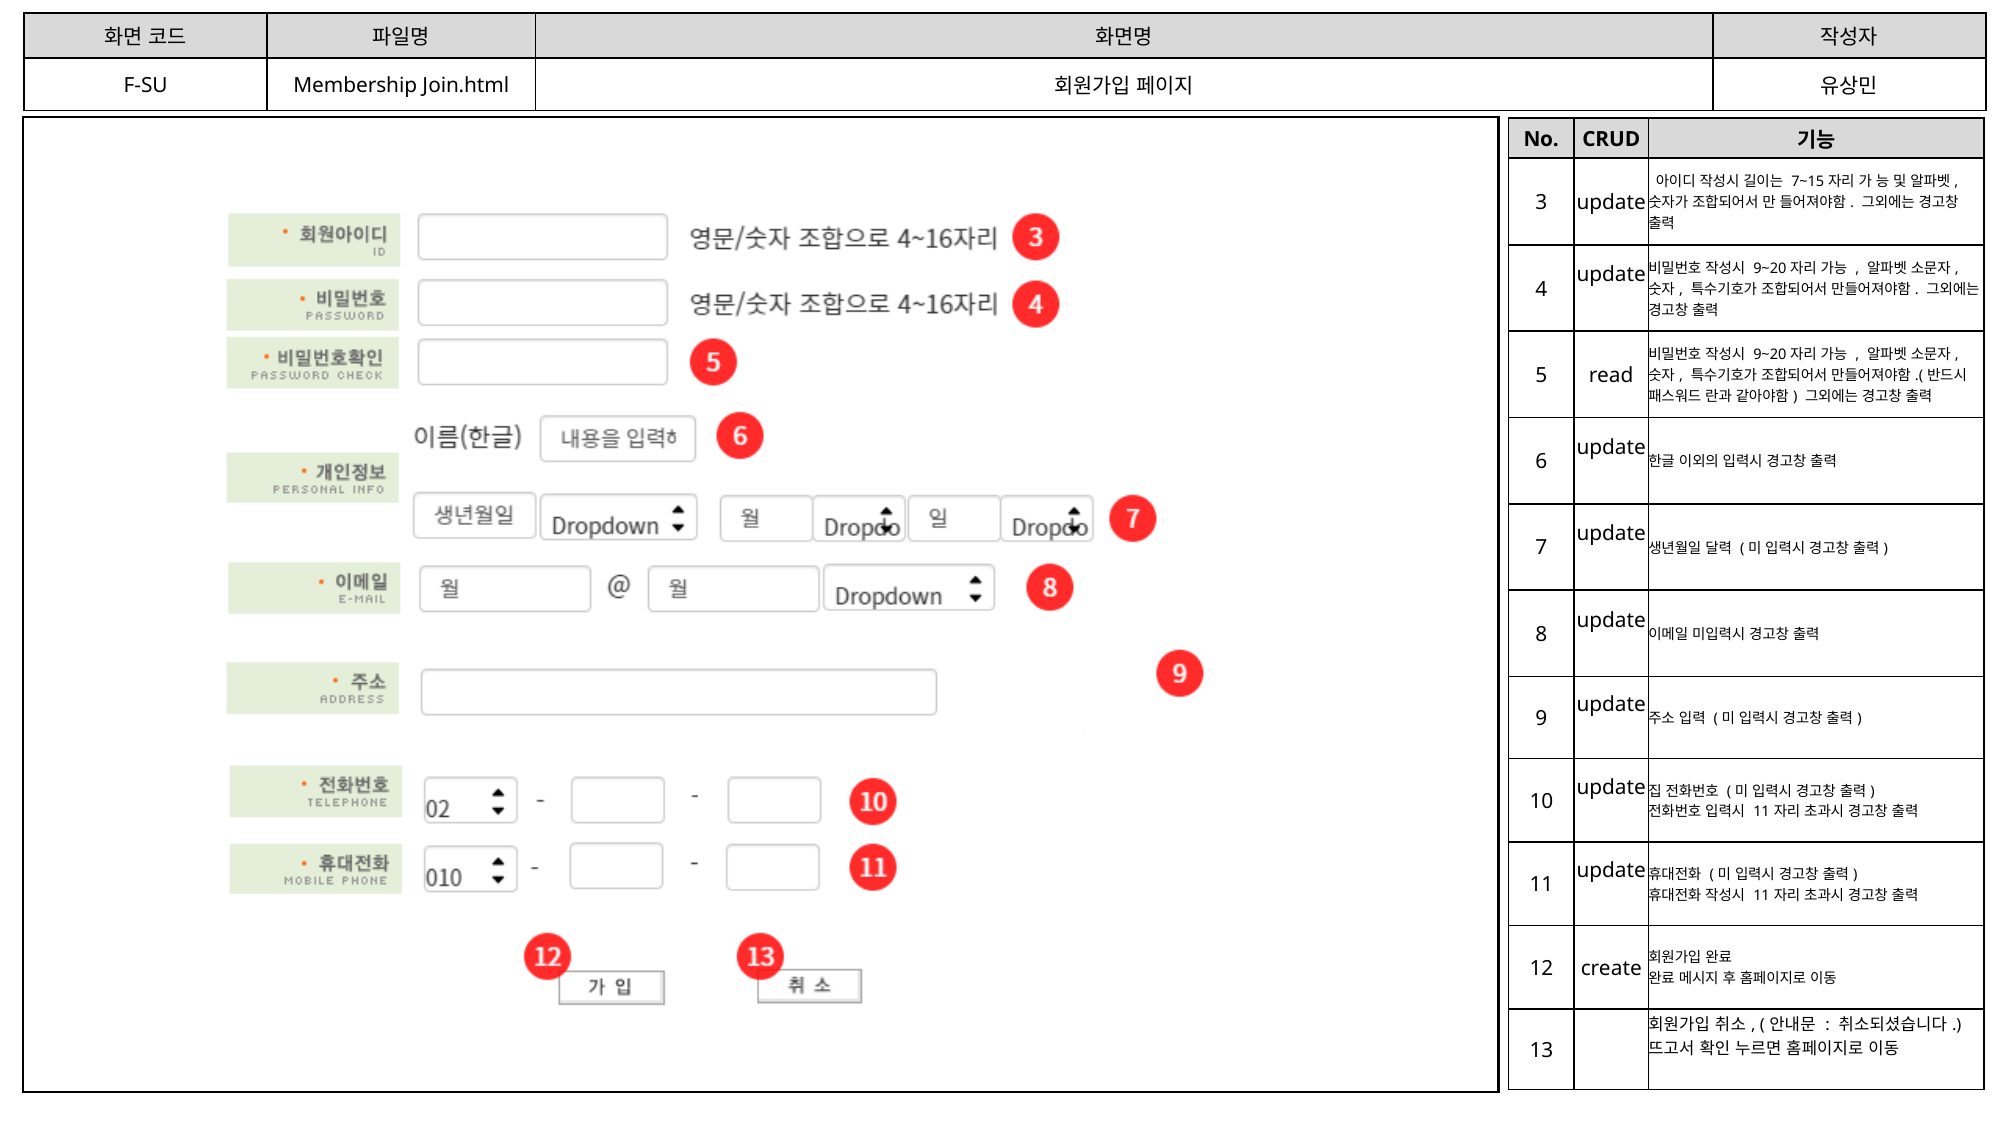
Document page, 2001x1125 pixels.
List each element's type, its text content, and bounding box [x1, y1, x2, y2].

table_cell 회원가입 취소, (안내문 : 취소되셨습니다.) 뜨고서 확인 누르면 홈페이지로 이동 [1649, 1010, 1983, 1089]
table_cell update [1575, 505, 1648, 589]
table_cell 집 전화번호 (미 입력시 경고창 출력) 전화번호 입력시 11자리 초과시 경고창 출력 [1649, 759, 1983, 841]
text_box [22, 116, 1500, 1093]
table_cell 유상민 [1714, 59, 1985, 110]
table_cell 비밀번호 작성시 9~20자리 가능 , 알파벳 소문자, 숫자, 특수기호가 조합되어서 만들어져야함.(반드시 패스워드 란과 같아야함) 그외에는 경고창 출력 [1649, 332, 1983, 417]
picture [191, 187, 1213, 1024]
table_cell 9 [1509, 677, 1573, 758]
table_header No. [1509, 119, 1573, 157]
table_cell 3 [1509, 159, 1573, 244]
table_header 화면명 [536, 14, 1712, 57]
table_cell update [1575, 759, 1648, 841]
table_cell 비밀번호 작성시 9~20자리 가능 , 알파벳 소문자, 숫자, 특수기호가 조합되어서 만들어져야함. 그외에는 경고창 출력 [1649, 246, 1983, 330]
table_cell 생년월일 달력 (미 입력시 경고창 출력) [1649, 505, 1983, 589]
table_cell update [1575, 418, 1648, 503]
table_cell 10 [1509, 759, 1573, 841]
table_cell [1575, 1010, 1648, 1089]
table_cell read [1575, 332, 1648, 417]
table_cell update [1575, 843, 1648, 925]
table_cell 주소 입력 (미 입력시 경고창 출력) [1649, 677, 1983, 758]
table_header CRUD [1575, 119, 1648, 157]
table_header 파일명 [268, 14, 535, 57]
table_cell 6 [1509, 418, 1573, 503]
table_cell 13 [1509, 1010, 1573, 1089]
table_cell update [1575, 159, 1648, 244]
table_header 작성자 [1714, 14, 1985, 57]
table_cell 11 [1509, 843, 1573, 925]
table_cell 아이디 작성시 길이는 7~15자리 가 능 및 알파벳,숫자가 조합되어서 만 들어져야함. 그외에는 경고창 출력 [1649, 159, 1983, 244]
table_cell 휴대전화 (미 입력시 경고창 출력) 휴대전화 작성시 11자리 초과시 경고창 출력 [1649, 843, 1983, 925]
table_cell update [1575, 677, 1648, 758]
table_cell 한글 이외의 입력시 경고창 출력 [1649, 418, 1983, 503]
table_cell 회원가입 페이지 [536, 59, 1712, 110]
table_cell 5 [1509, 332, 1573, 417]
table_cell F-SU [25, 59, 266, 110]
table_header 화면 코드 [25, 14, 266, 57]
table_cell 회원가입 완료 완료 메시지 후 홈페이지로 이동 [1649, 926, 1983, 1008]
table_cell 8 [1509, 591, 1573, 676]
table_header 기능 [1649, 119, 1983, 157]
table_cell 이메일 미입력시 경고창 출력 [1649, 591, 1983, 676]
table_cell 4 [1509, 246, 1573, 330]
table_cell update [1575, 246, 1648, 330]
table_cell 12 [1509, 926, 1573, 1008]
table_cell 7 [1509, 505, 1573, 589]
table_cell update [1575, 591, 1648, 676]
table_cell Membership Join.html [268, 59, 535, 110]
table_cell create [1575, 926, 1648, 1008]
